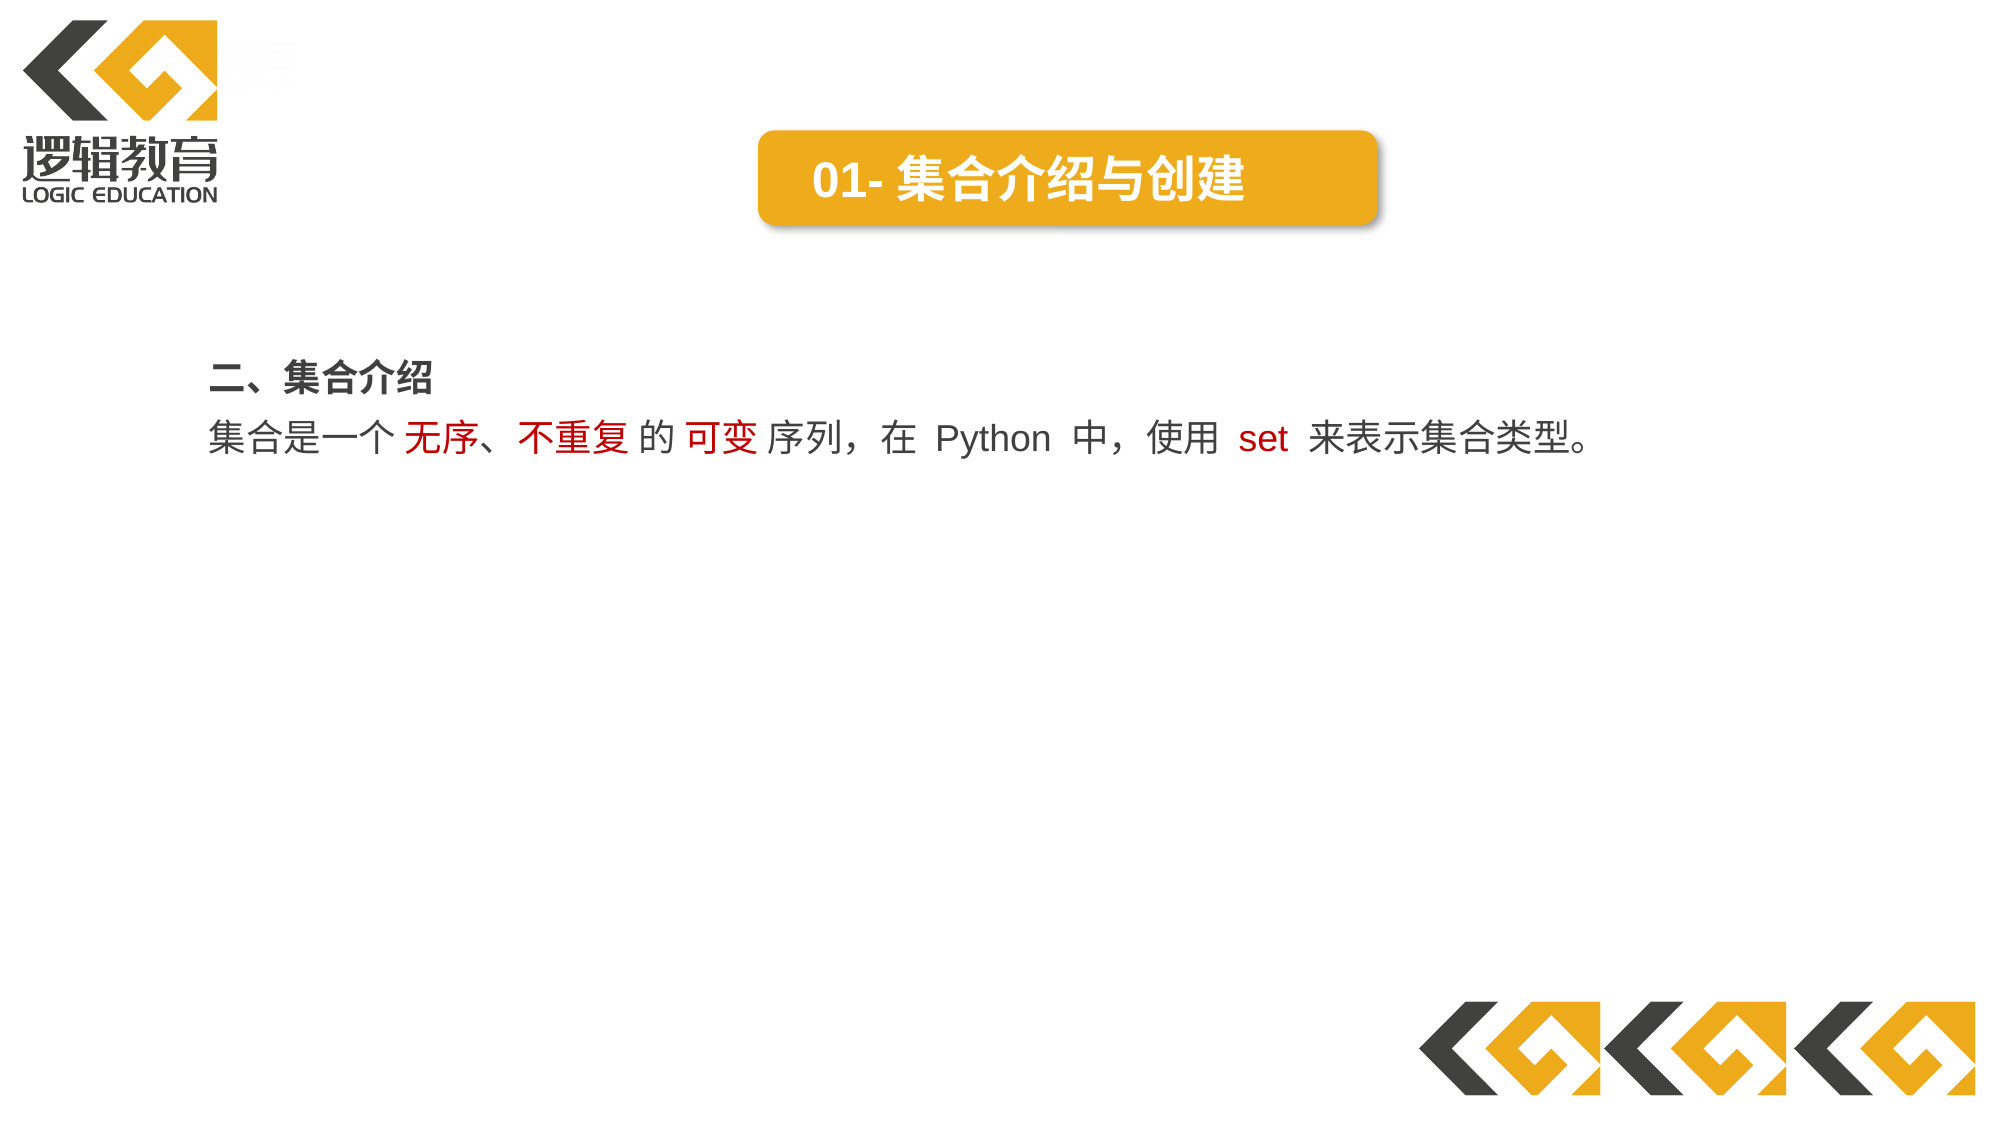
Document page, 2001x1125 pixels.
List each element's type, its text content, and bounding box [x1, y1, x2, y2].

text_box 二、集合介绍 [193, 346, 1017, 406]
text_box 01-集合介绍与创建 [797, 139, 1307, 215]
text_box 集合是一个 无序、不重复 的 可变 序列，在 Python 中，使用 set 来表示集合类型。 [193, 406, 1770, 467]
picture [1394, 940, 2000, 1125]
text_box [758, 130, 1378, 226]
picture [0, 0, 304, 224]
